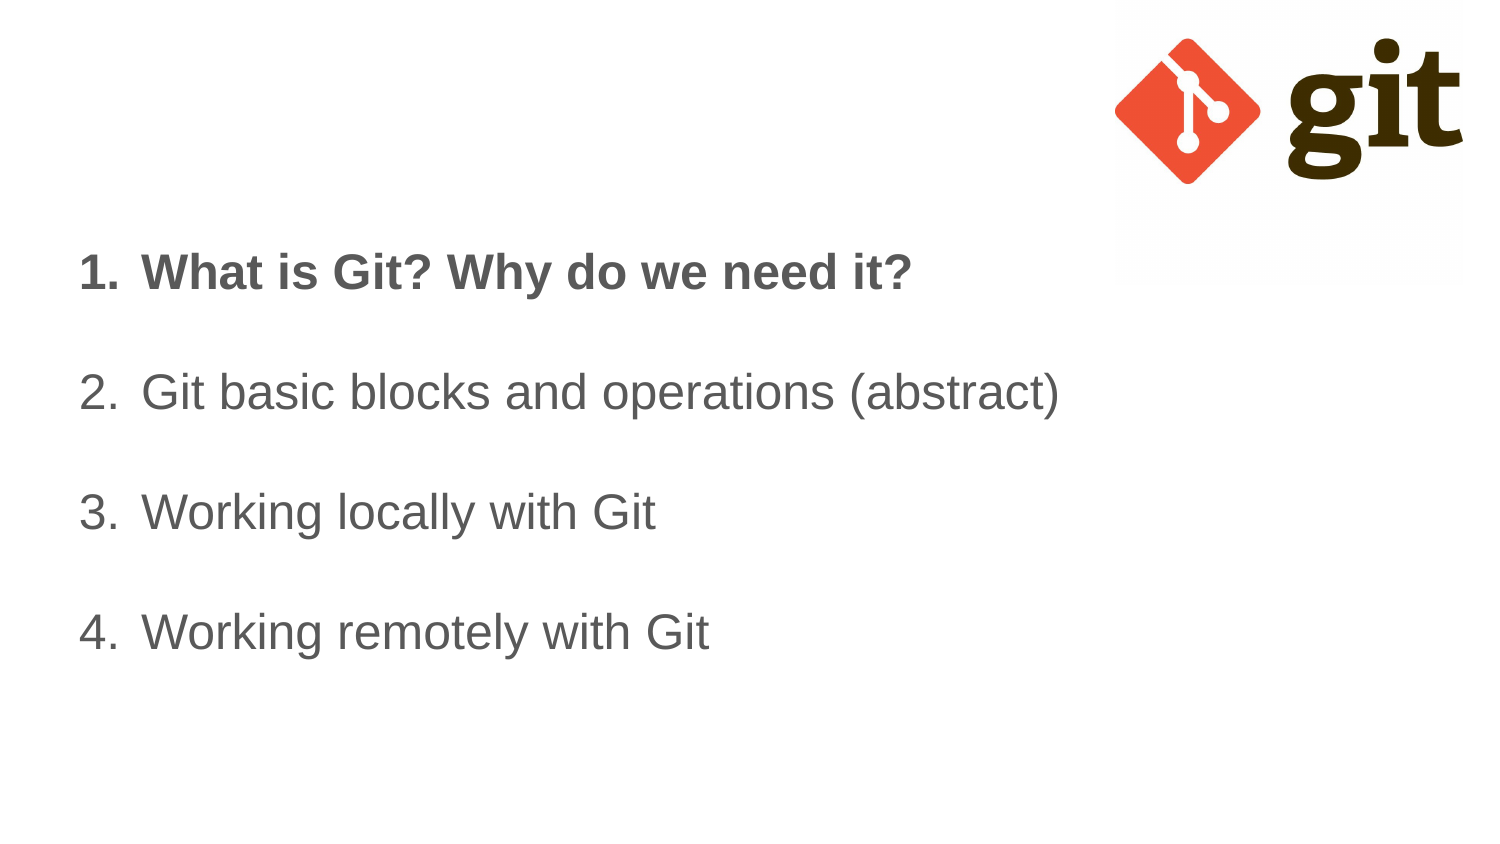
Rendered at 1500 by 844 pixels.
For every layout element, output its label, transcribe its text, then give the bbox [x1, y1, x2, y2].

picture [1115, 0, 1463, 285]
list What is Git? Why do we need it? Git basic blocks and operations (abstract) Working locally with Git Working remotely with Git [51, 164, 1449, 763]
